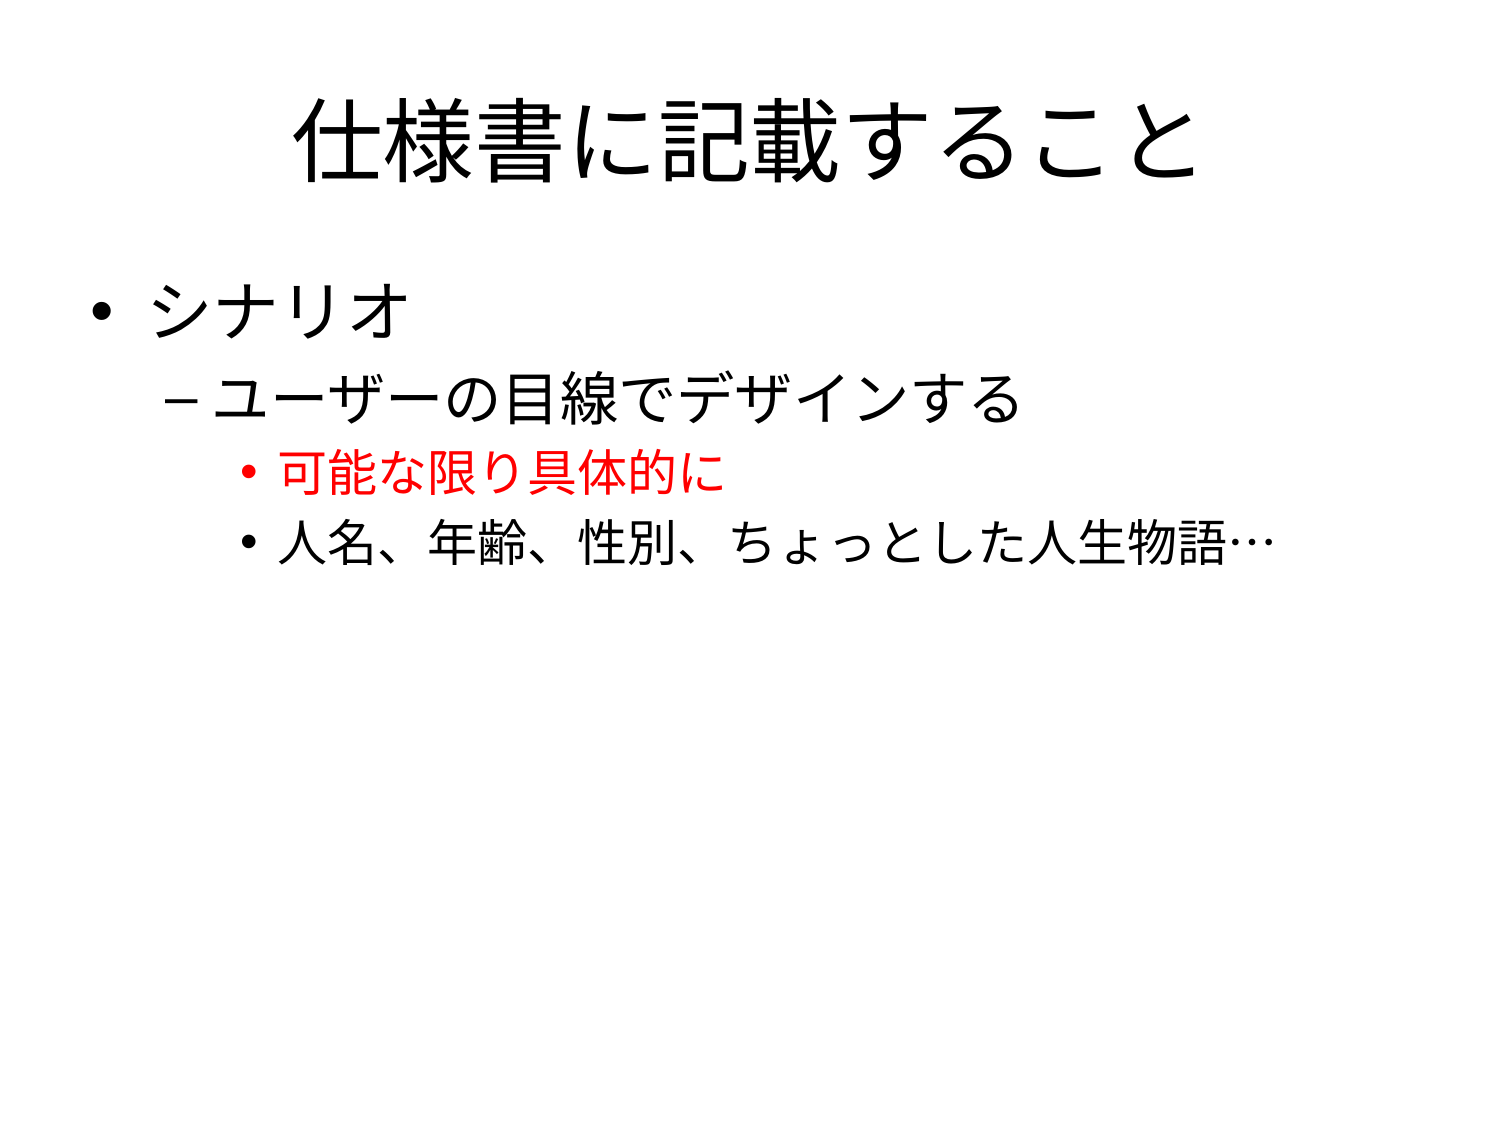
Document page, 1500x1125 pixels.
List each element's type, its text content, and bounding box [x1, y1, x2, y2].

list シナリオ ユーザーの目線でデザインする 可能な限り具体的に 人名、年齢、性別、ちょっとした人生物語… [75, 262, 1425, 1005]
title 仕様書に記載すること [75, 45, 1425, 233]
